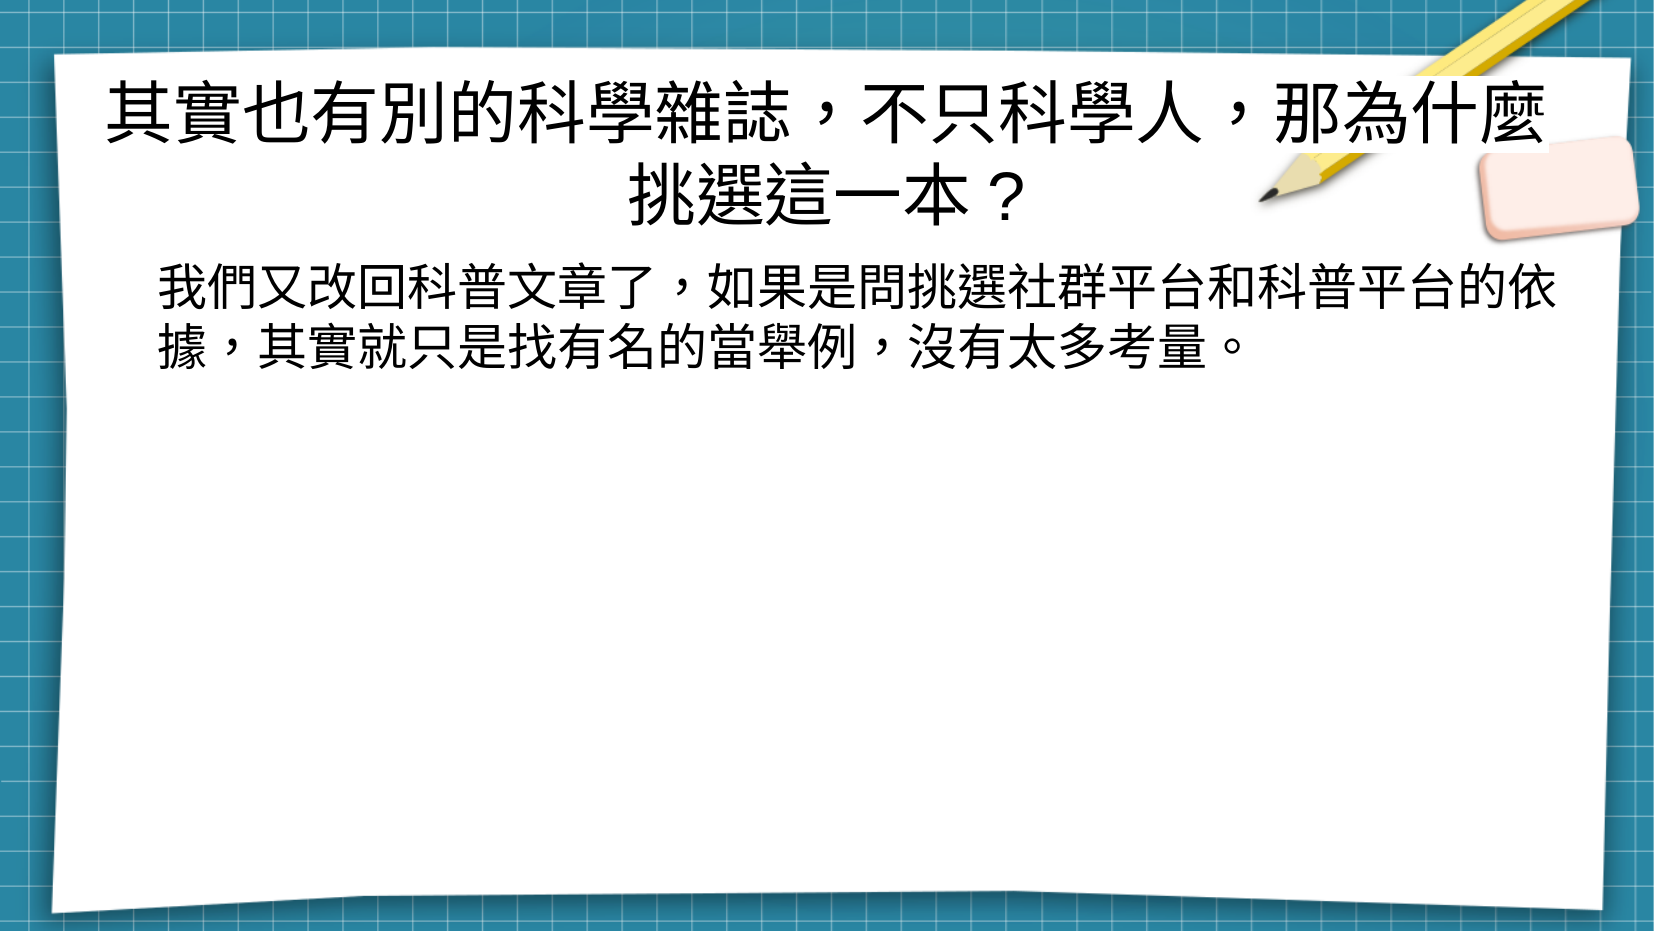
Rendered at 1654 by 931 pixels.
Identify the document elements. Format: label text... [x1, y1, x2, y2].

text_box 我們又改回科普文章了，如果是問挑選社群平台和科普平台的依據，其實就只是找有名的當舉例，沒有太多考量。 [82, 255, 1571, 795]
text_box 其實也有別的科學雜誌，不只科學人，那為什麼挑選這一本? [82, 74, 1571, 230]
picture [0, 0, 1654, 931]
